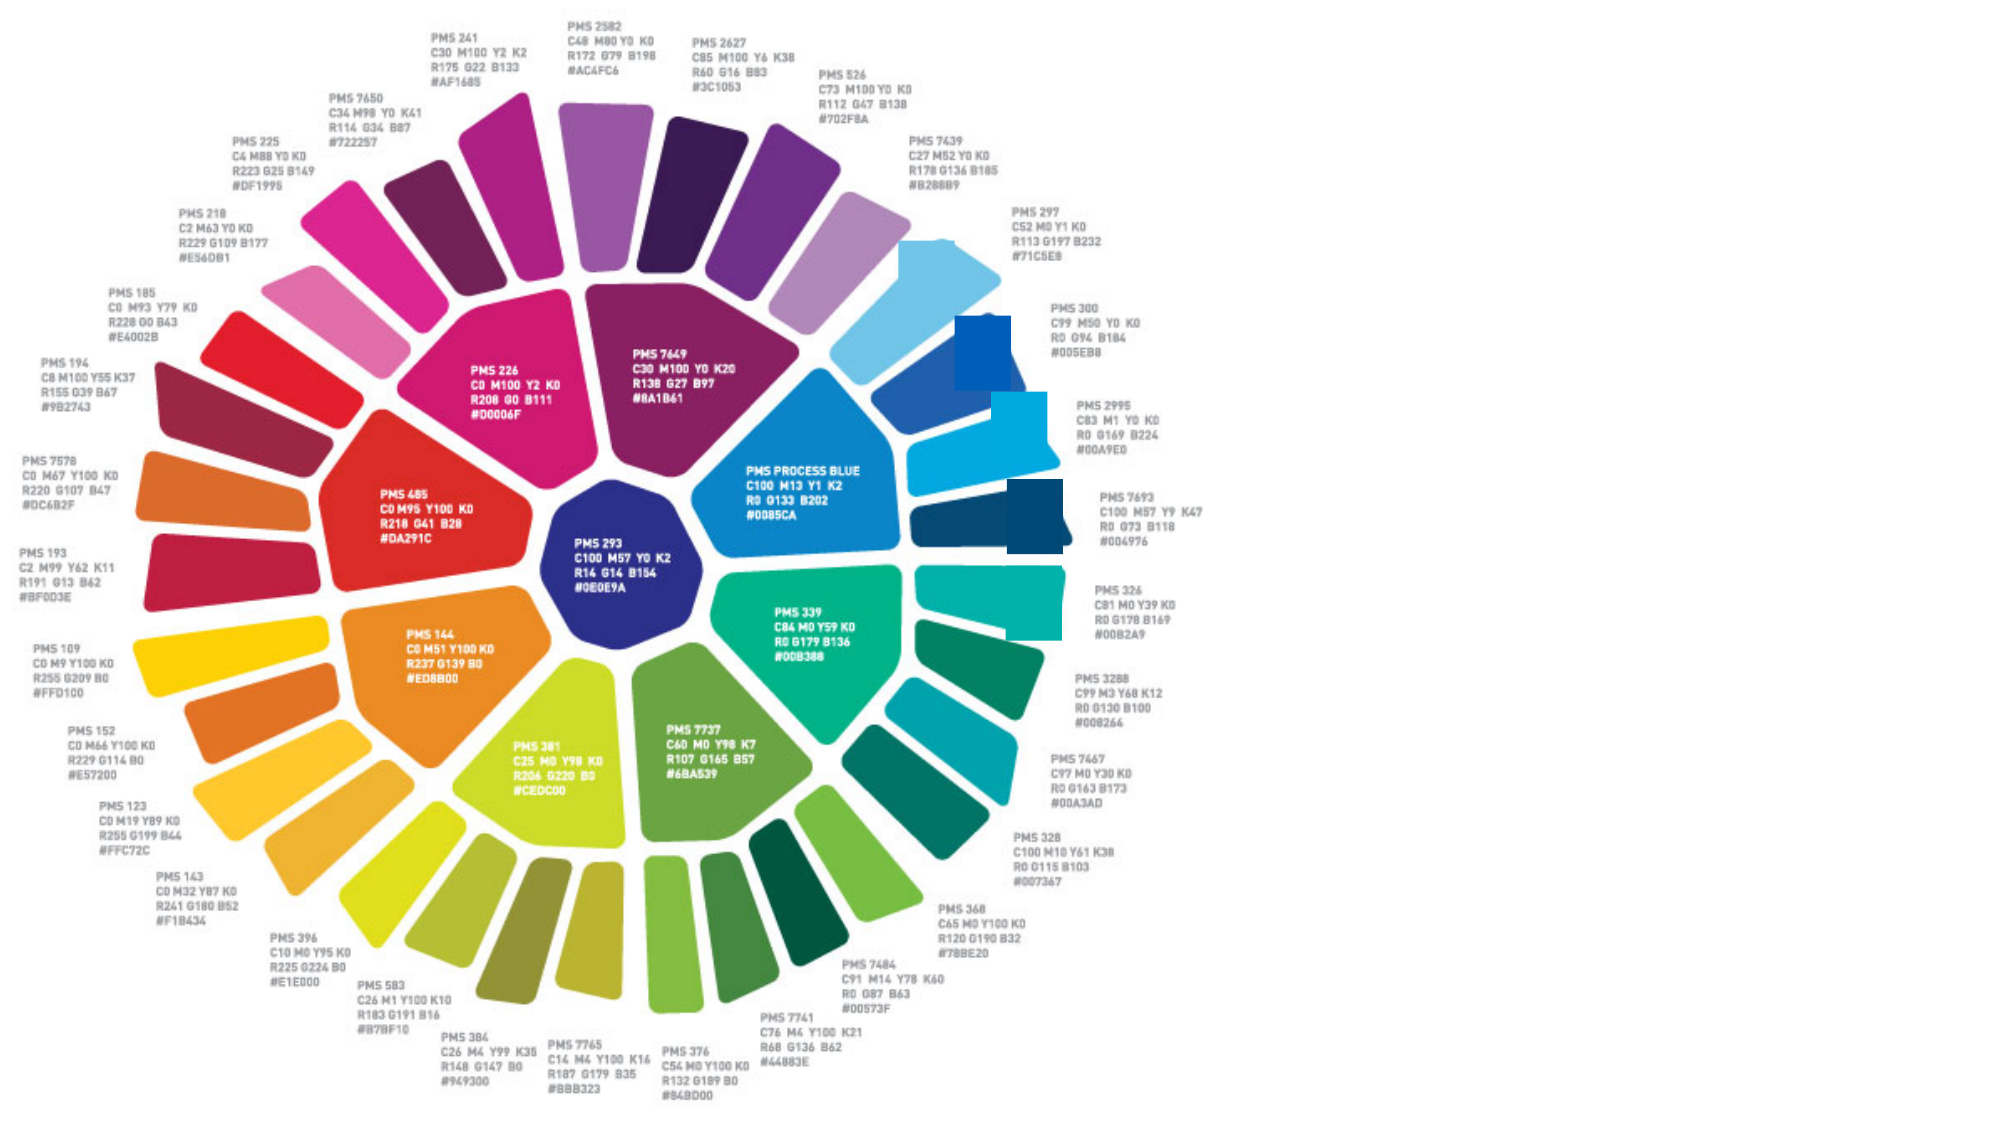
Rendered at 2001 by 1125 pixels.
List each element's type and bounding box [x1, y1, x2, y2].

picture [0, 0, 1322, 1125]
